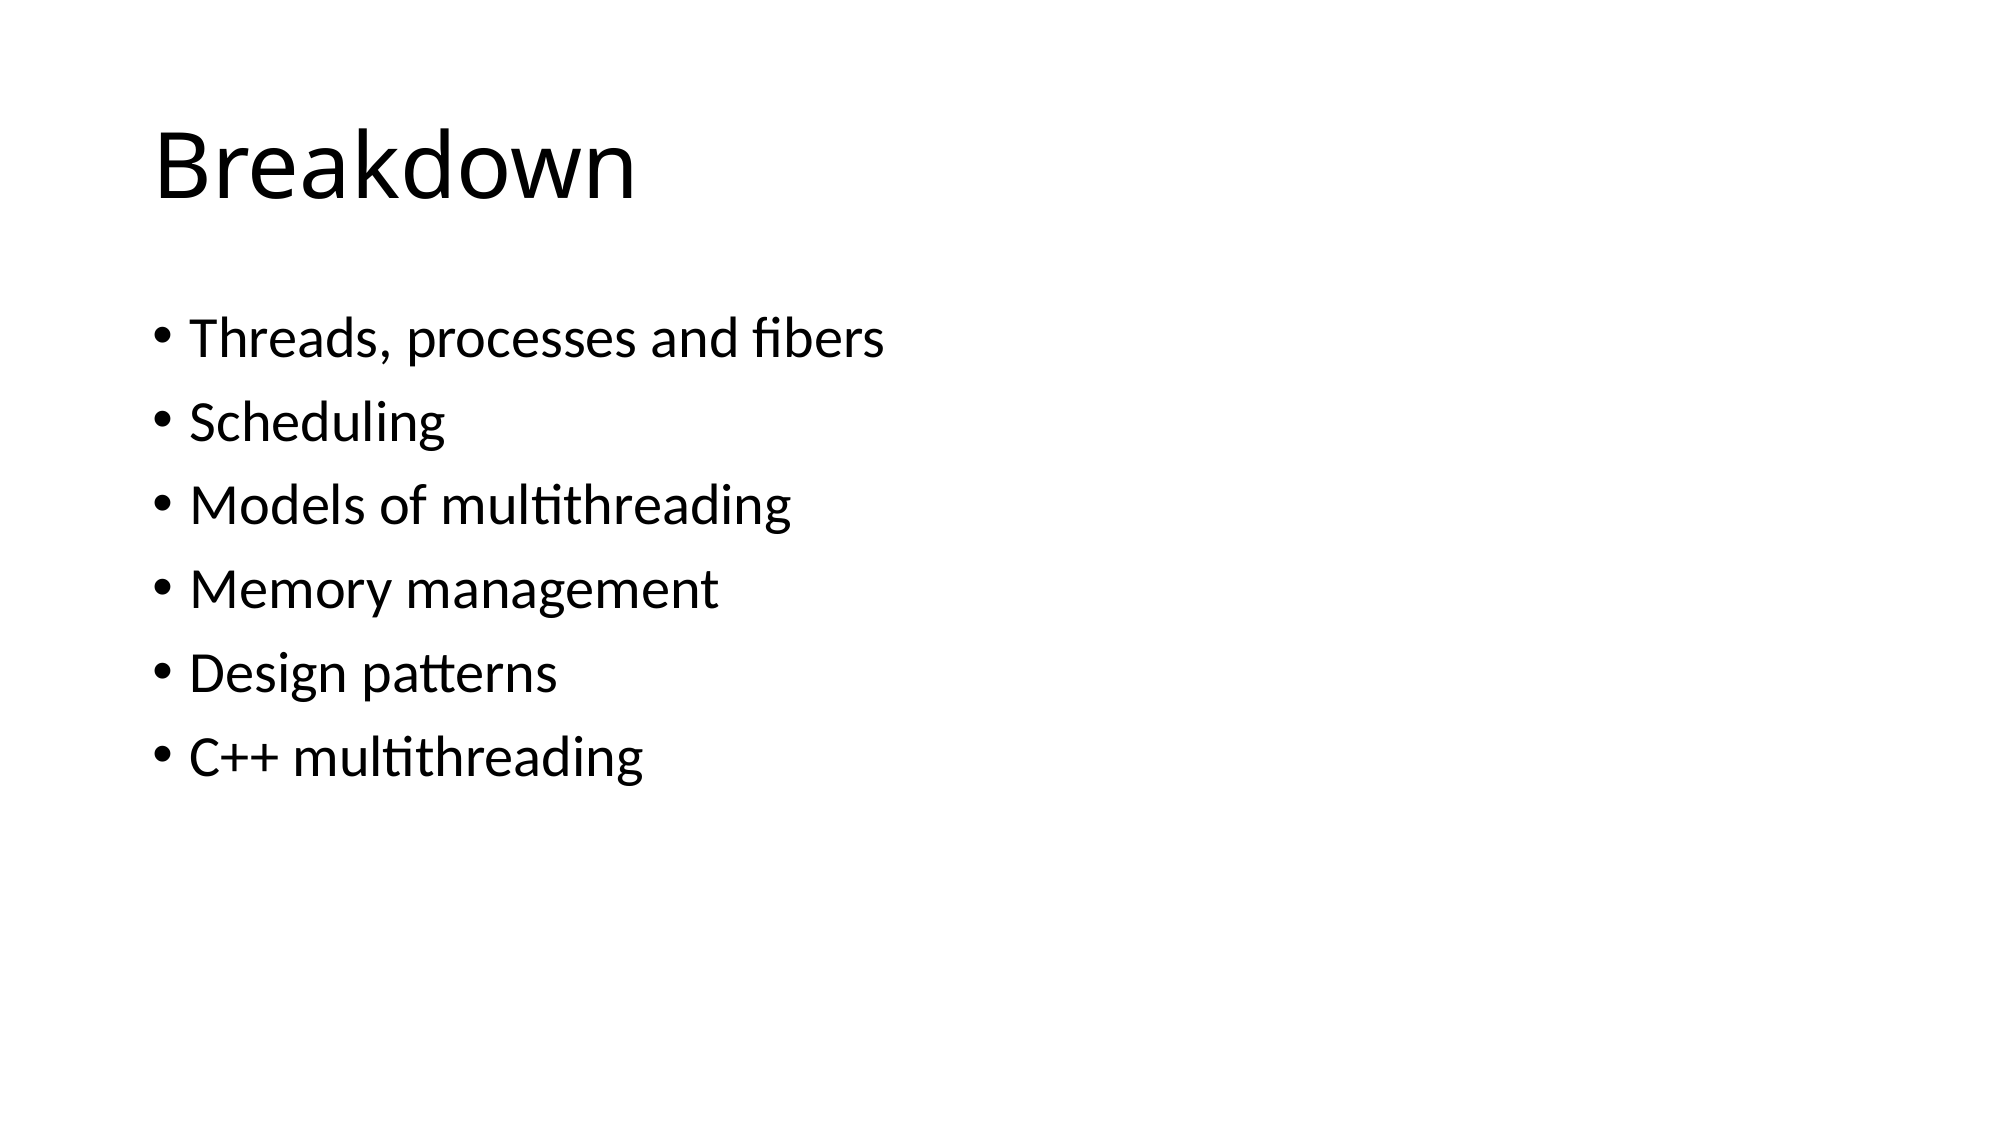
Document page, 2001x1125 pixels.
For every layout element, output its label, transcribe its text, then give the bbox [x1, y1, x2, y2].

title Breakdown [137, 59, 1863, 278]
list Threads, processes and fibers Scheduling Models of multithreading Memory management Design patterns C++ multithreading [137, 299, 1863, 1014]
